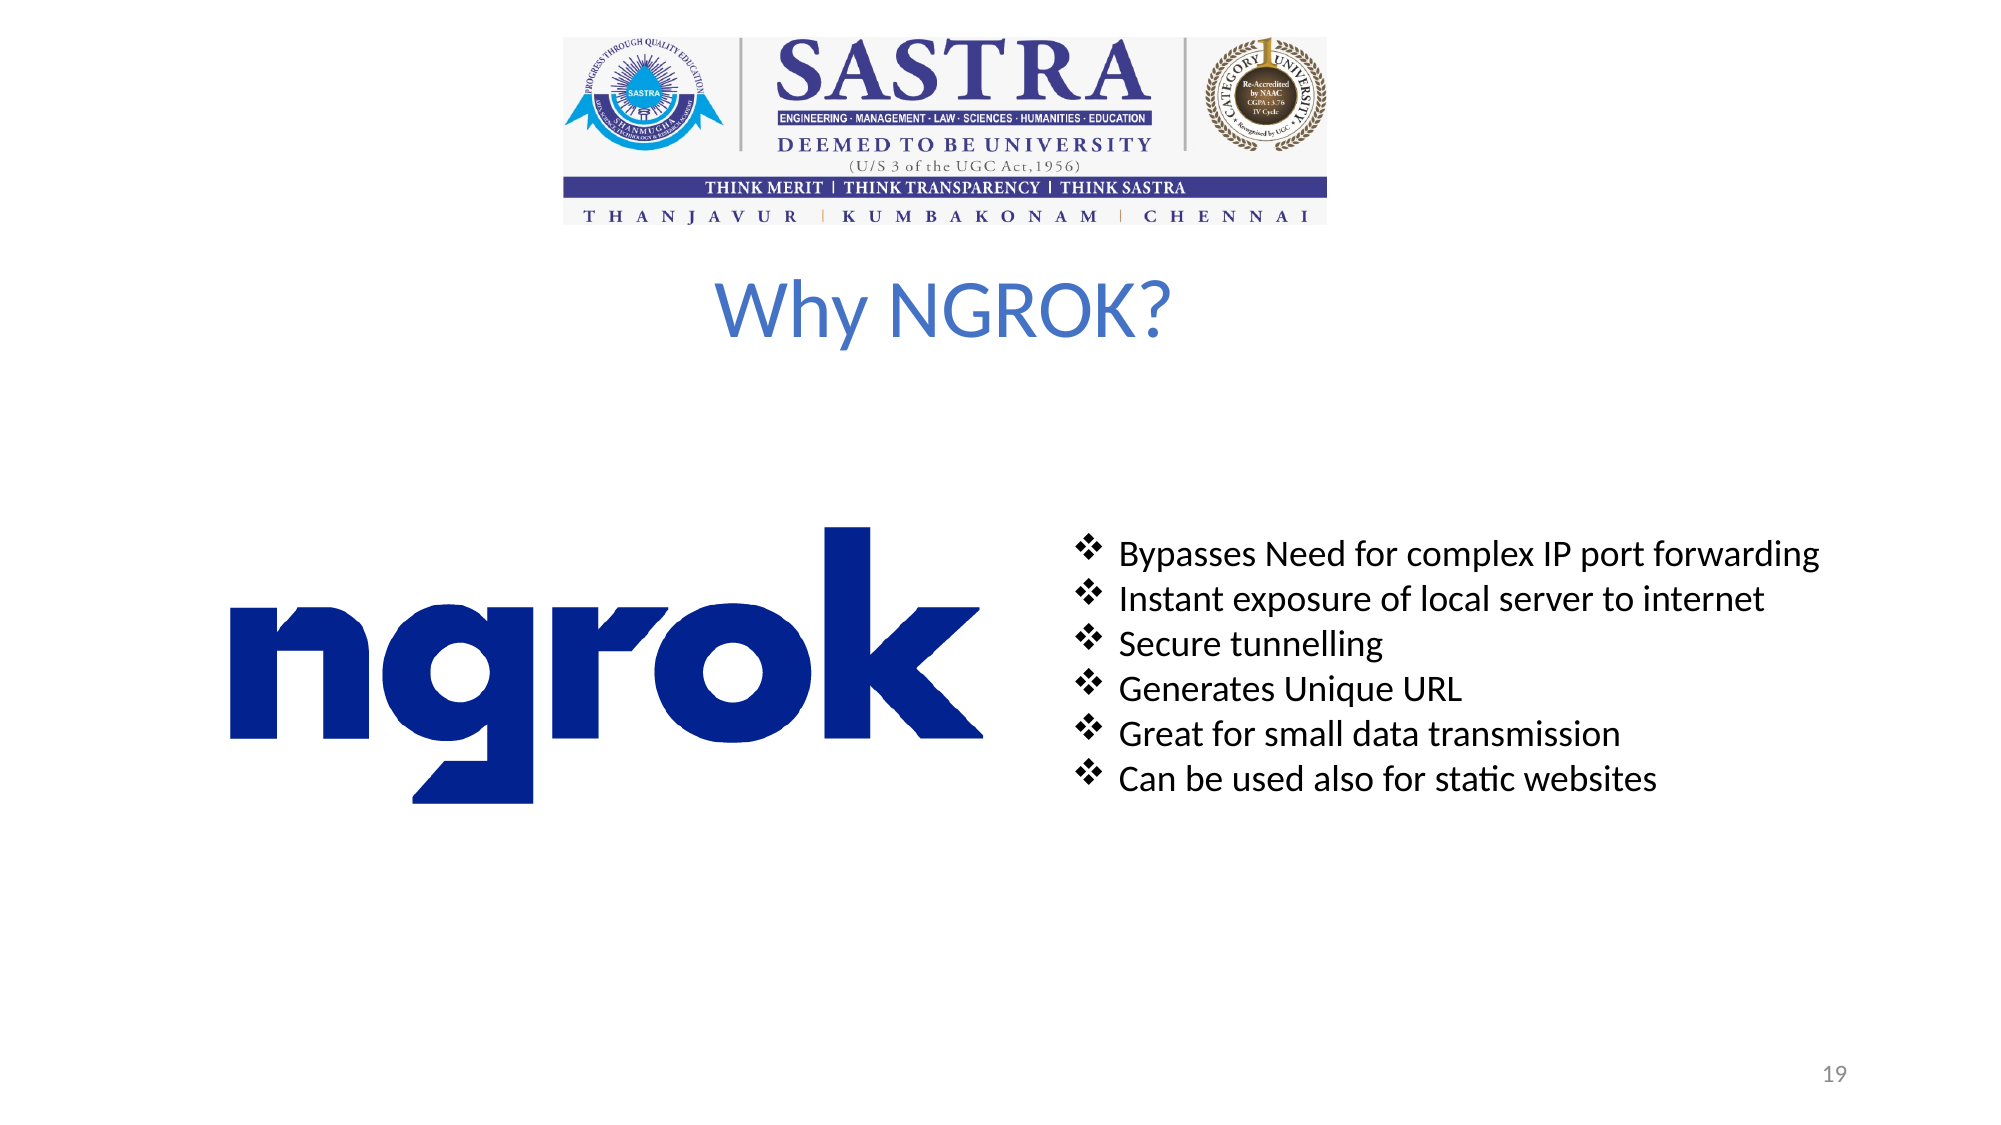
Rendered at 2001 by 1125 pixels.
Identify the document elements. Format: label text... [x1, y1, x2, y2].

text_box Why NGROK? [353, 246, 1537, 362]
text_box Bypasses Need for complex IP port forwarding Instant exposure of local server to internet Secure tunnelling Generates Unique URL Great for small data transmission Can be used also for static websites [1057, 521, 1890, 806]
picture [563, 37, 1327, 225]
slide_number 19 [1412, 1042, 1863, 1103]
picture [213, 483, 1000, 847]
